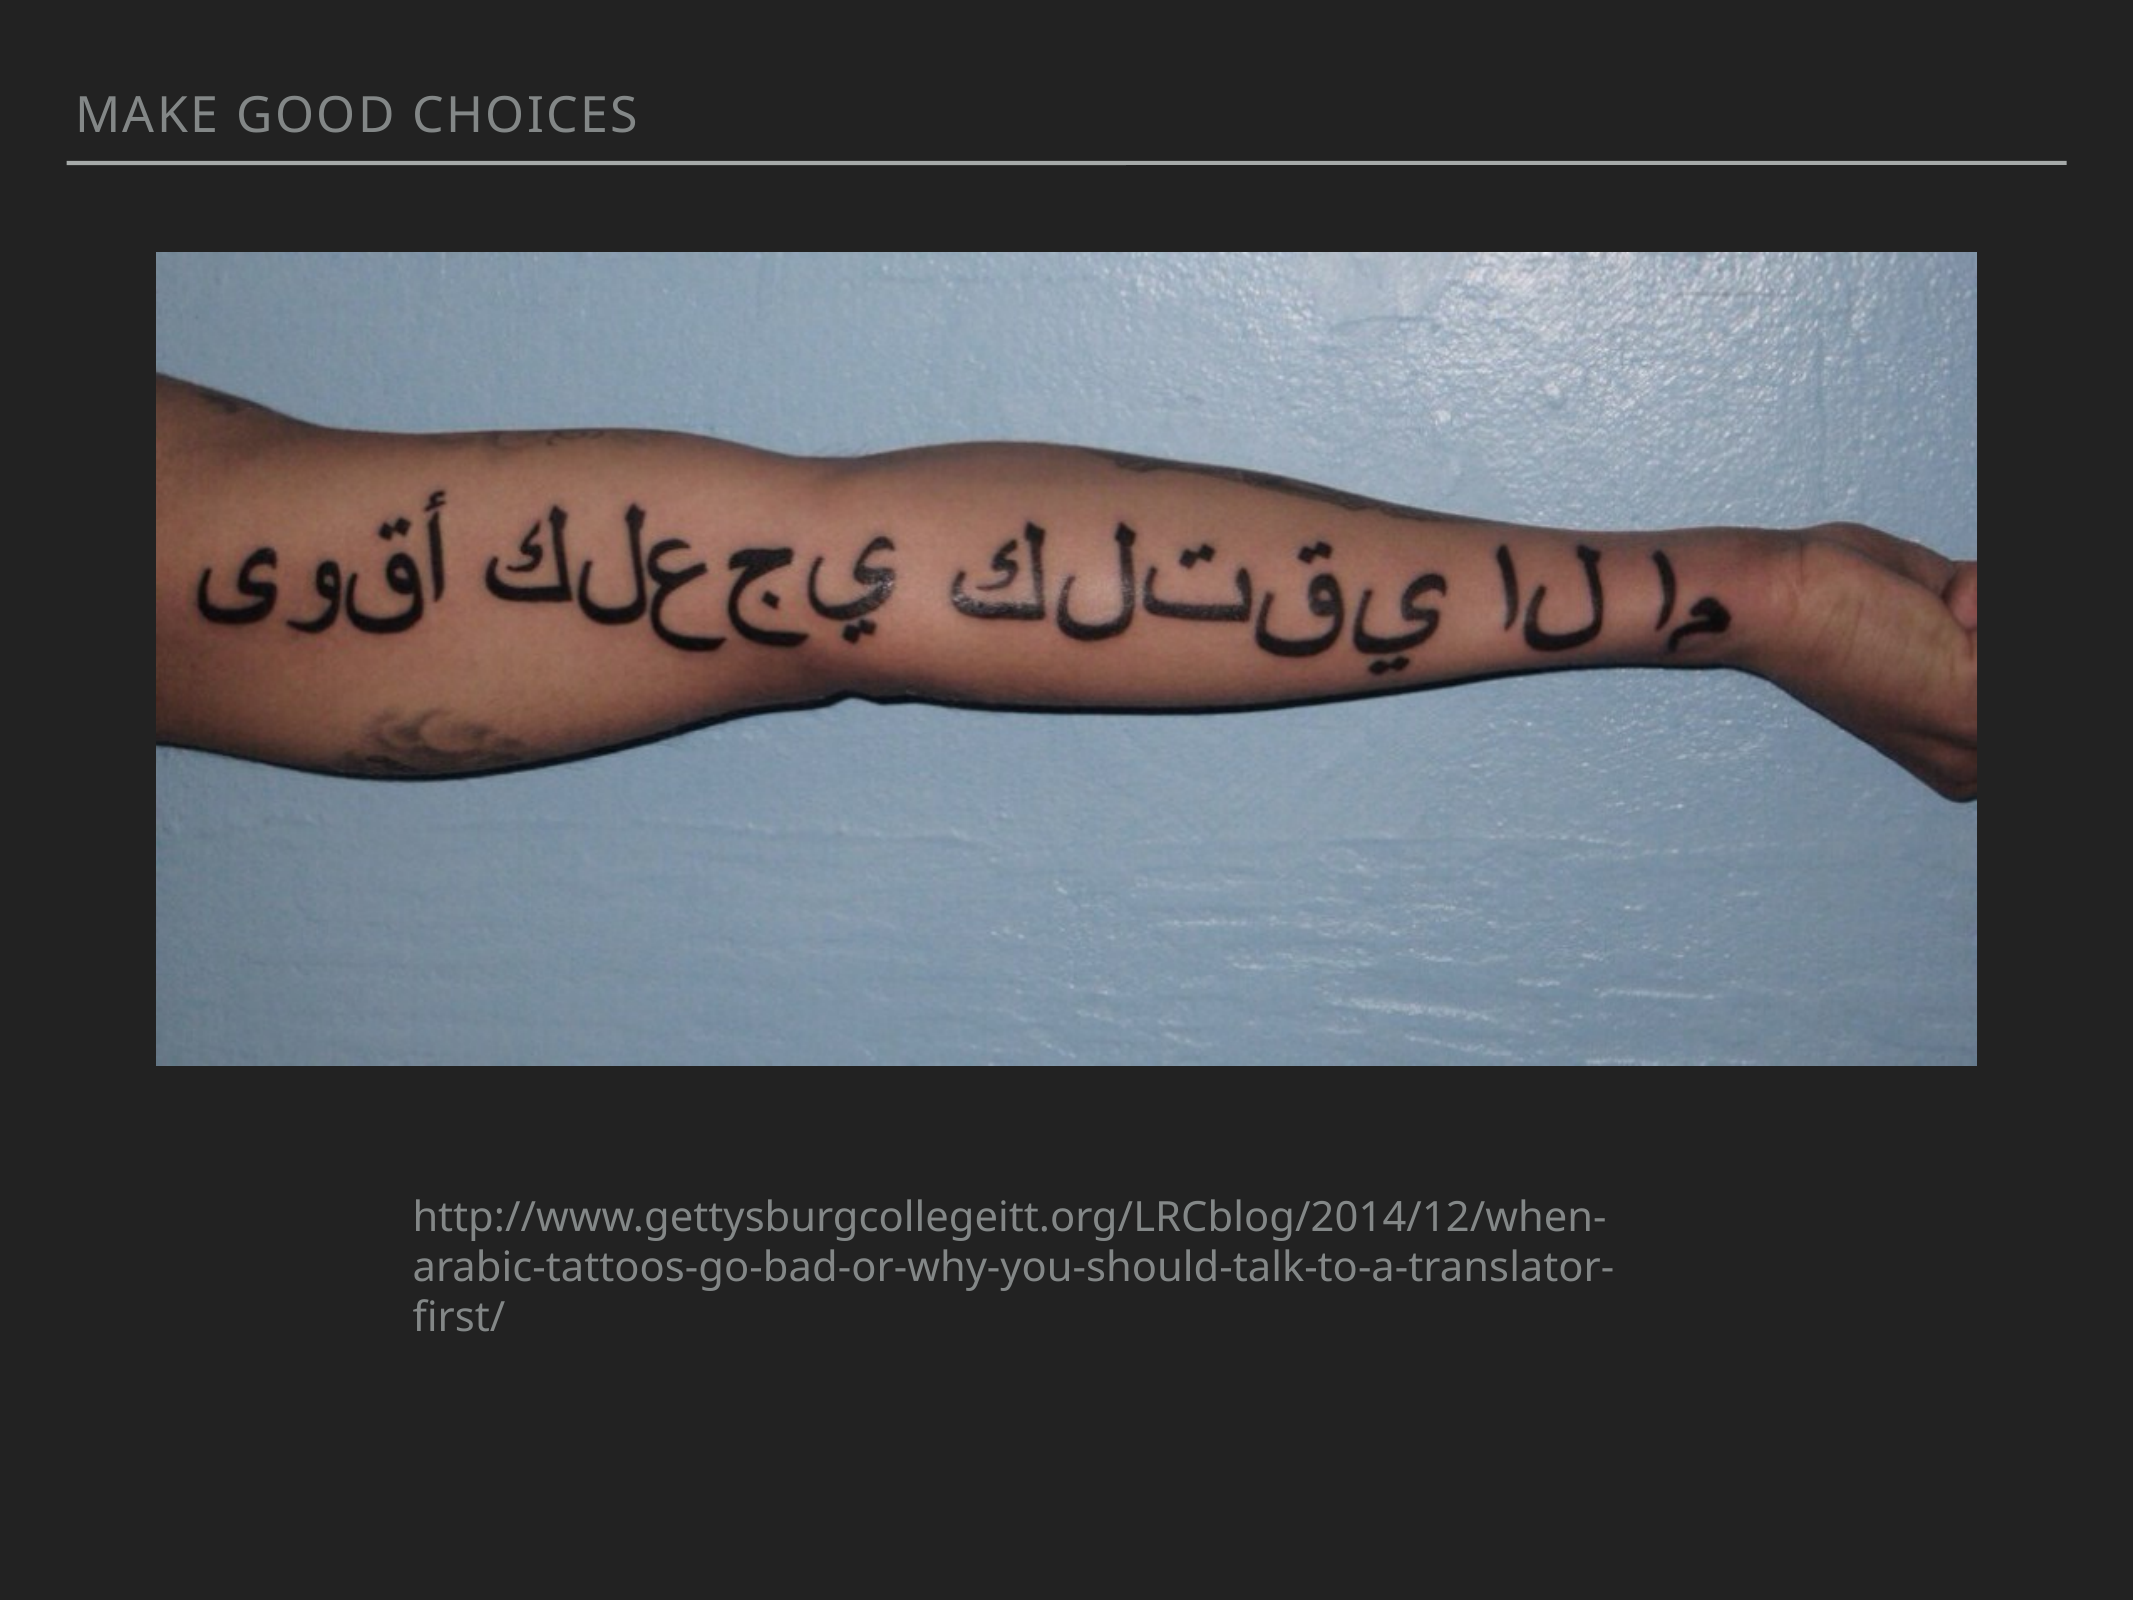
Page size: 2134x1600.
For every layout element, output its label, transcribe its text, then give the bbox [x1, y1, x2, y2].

text_box http://www.gettysburgcollegeitt.org/LRCblog/2014/12/when-arabic-tattoos-go-bad-or-why-you-should-talk-to-a-translator-first/ [404, 1181, 1682, 1349]
list Make good choices [66, 84, 1901, 151]
picture [156, 251, 1977, 1067]
